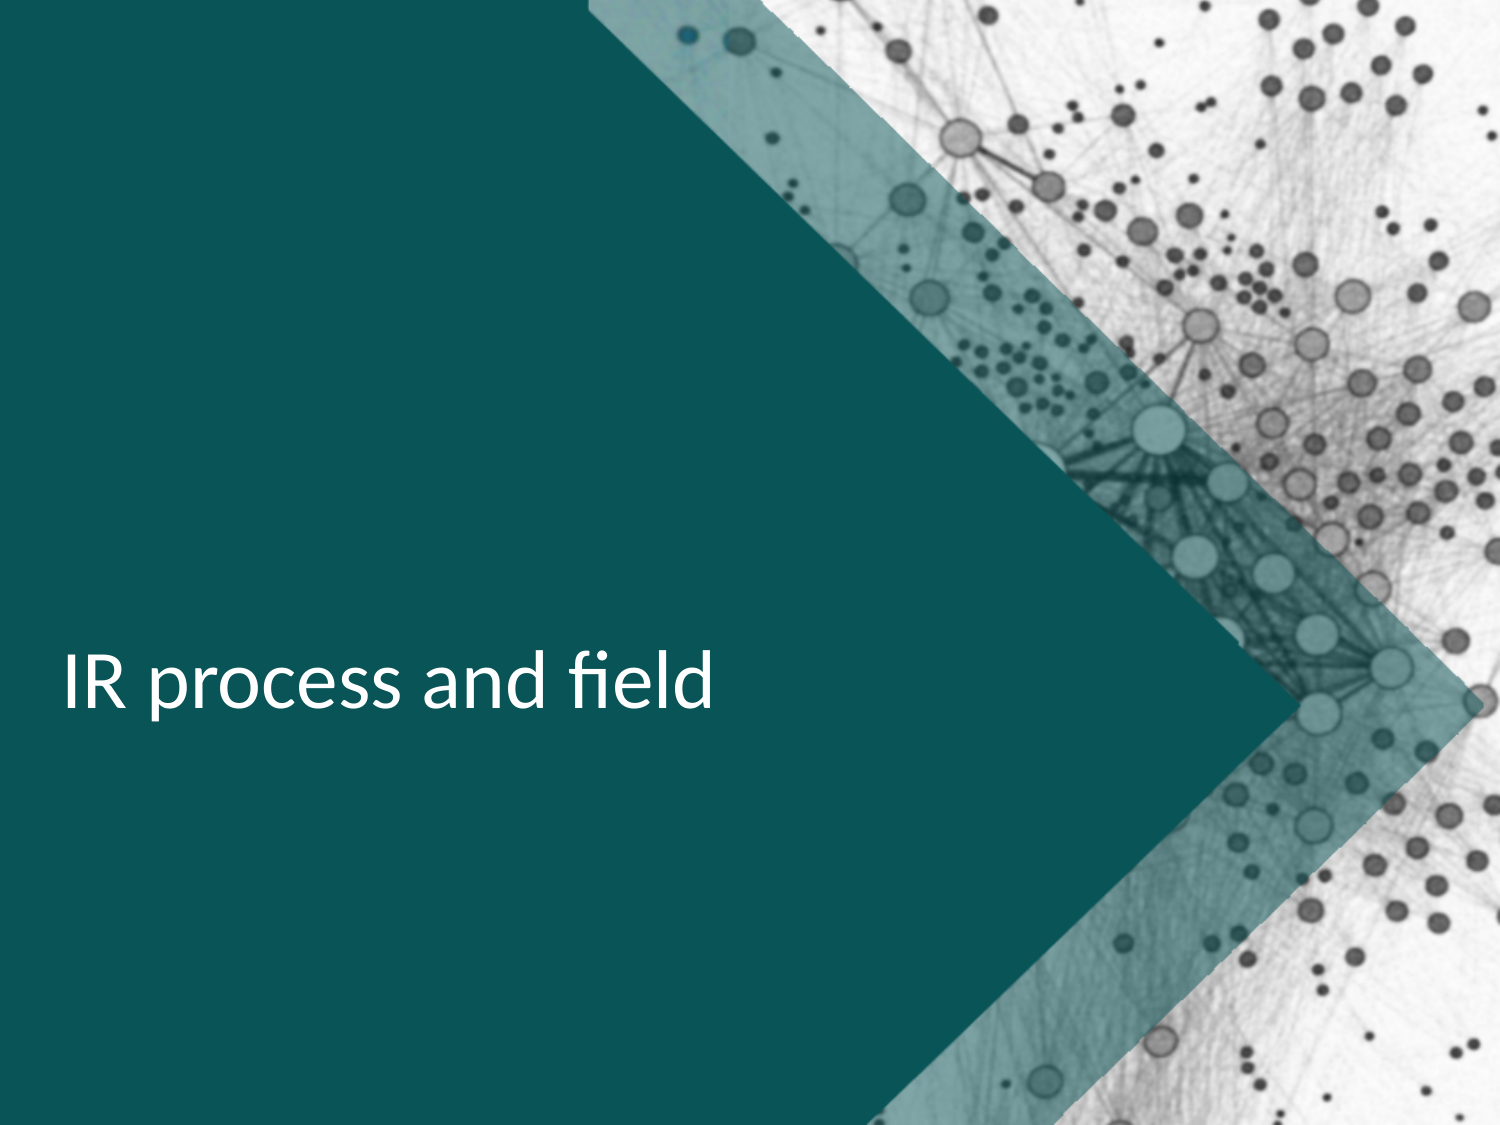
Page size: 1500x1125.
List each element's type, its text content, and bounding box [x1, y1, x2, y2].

title IR process and field [46, 567, 1284, 735]
picture [0, 0, 1500, 1125]
